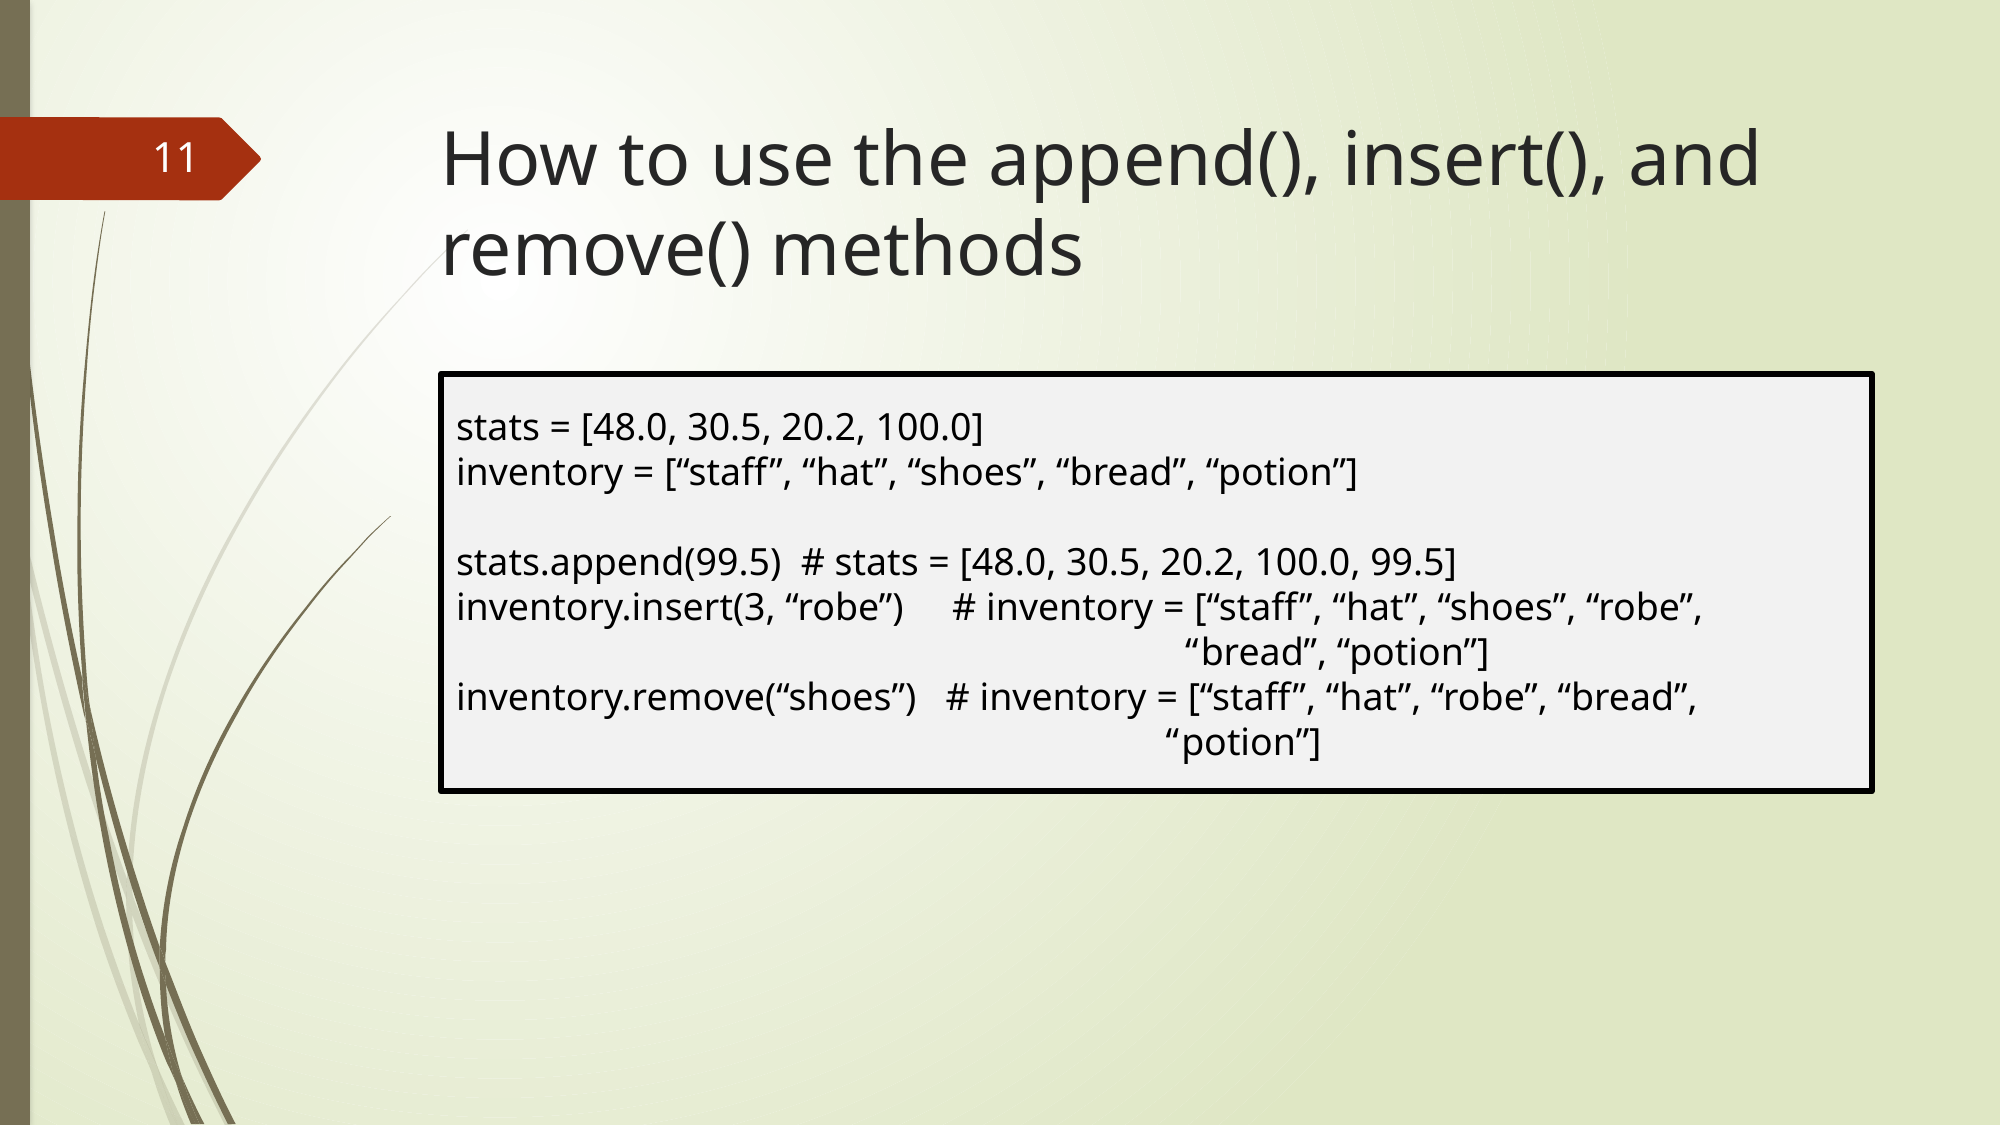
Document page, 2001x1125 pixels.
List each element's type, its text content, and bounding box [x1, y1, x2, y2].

slide_number 11 [87, 129, 216, 190]
text_box stats = [48.0, 30.5, 20.2, 100.0] inventory = [“staff”, “hat”, “shoes”, “bread”, “potion”] stats.append(99.5) # stats = [48.0, 30.5, 20.2, 100.0, 99.5] inventory.insert(3, “robe”) # inventory = [“staff”, “hat”, “shoes”, “robe”, “bread”, “potion”] inventory.remove(“shoes”) # inventory = [“staff”, “hat”, “robe”, “bread”, “potion”] [440, 373, 1873, 793]
title How to use the append(), insert(), and remove() methods [425, 102, 1888, 313]
list [424, 350, 1888, 970]
